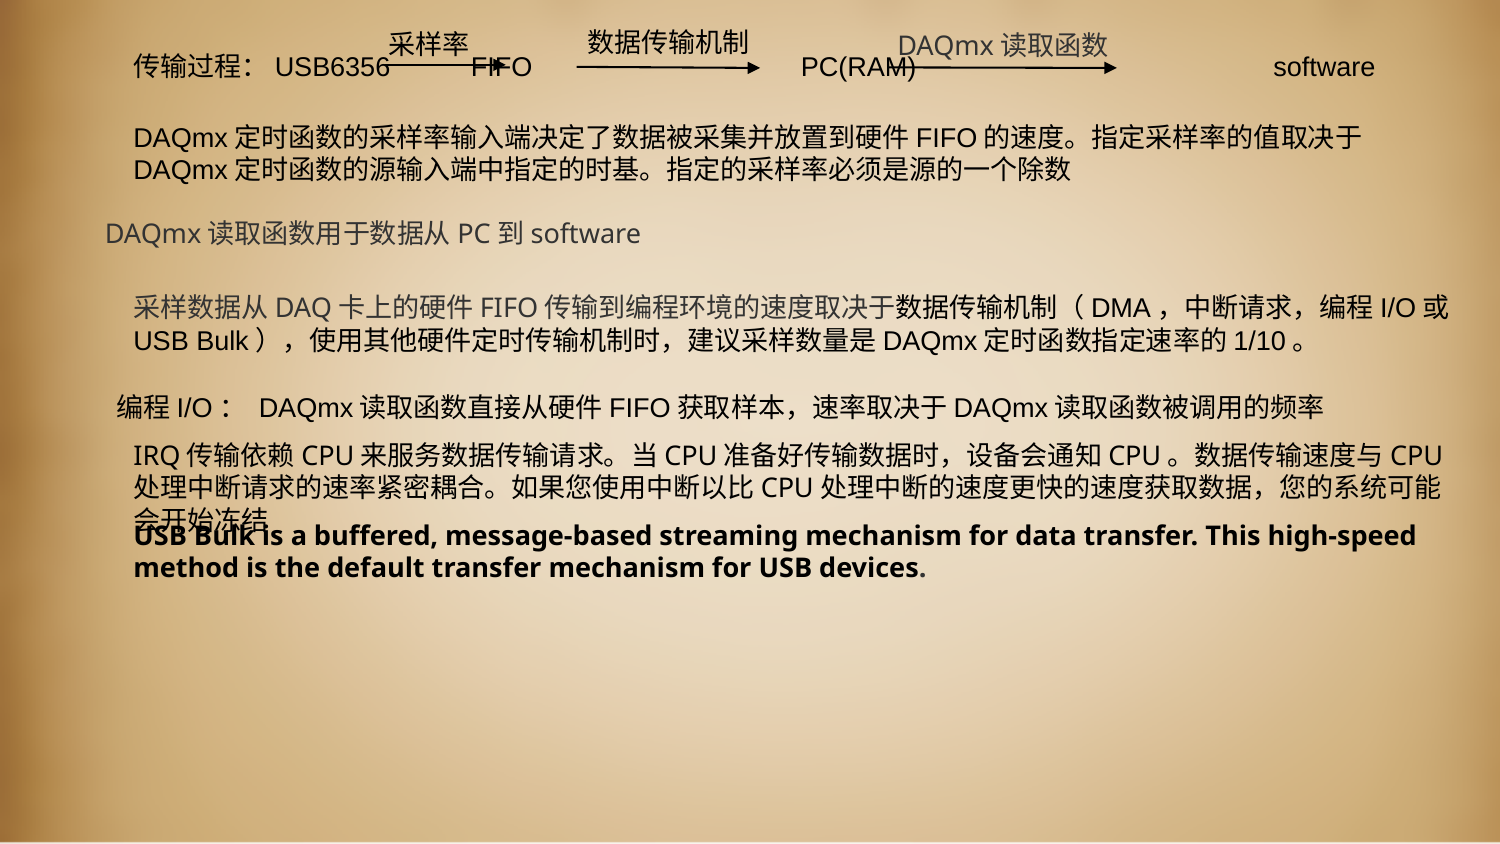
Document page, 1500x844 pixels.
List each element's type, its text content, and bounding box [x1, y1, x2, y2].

text_box 数据传输机制 [572, 18, 765, 66]
text_box DAQmx定时函数的采样率输入端决定了数据被采集并放置到硬件FIFO的速度。指定采样率的值取决于DAQmx定时函数的源输入端中指定的时基。指定的采样率必须是源的一个除数 [118, 112, 1434, 193]
picture [0, 0, 1500, 844]
text_box 传输过程：USB6356 FIFO PC(RAM) software [118, 41, 1500, 89]
text_box DAQmx读取函数 [882, 20, 1124, 69]
text_box USB Bulk is a buffered, message-based streaming mechanism for data transfer. This high-speed method is the default transfer mechanism for USB devices. [118, 510, 1459, 591]
text_box 采样率 [373, 19, 485, 68]
text_box 采样数据从DAQ卡上的硬件FIFO传输到编程​​环境的速度取决于数据传输机制（DMA，中断请求，编程I/O或USB Bulk），使用其他硬件定时传输机制时，建议采样数量是DAQmx定时函数指定速率的1/10。 [118, 283, 1475, 363]
text_box IRQ传输依赖CPU来服务数据传输请求。当CPU准备好传输数据时，设备会通知CPU。数据传输速度与CPU处理中断请求的速率紧密耦合。如果您使用中断以比CPU处理中断的速度更快的速度获取数据，您的系统可能会开始冻结 [118, 430, 1475, 543]
text_box 编程I/O： DAQmx读取函数直接从硬件FIFO获取样本，速率取决于DAQmx读取函数被调用的频率 [101, 382, 1340, 430]
text_box DAQmx读取函数用于数据从PC到software [90, 209, 656, 257]
